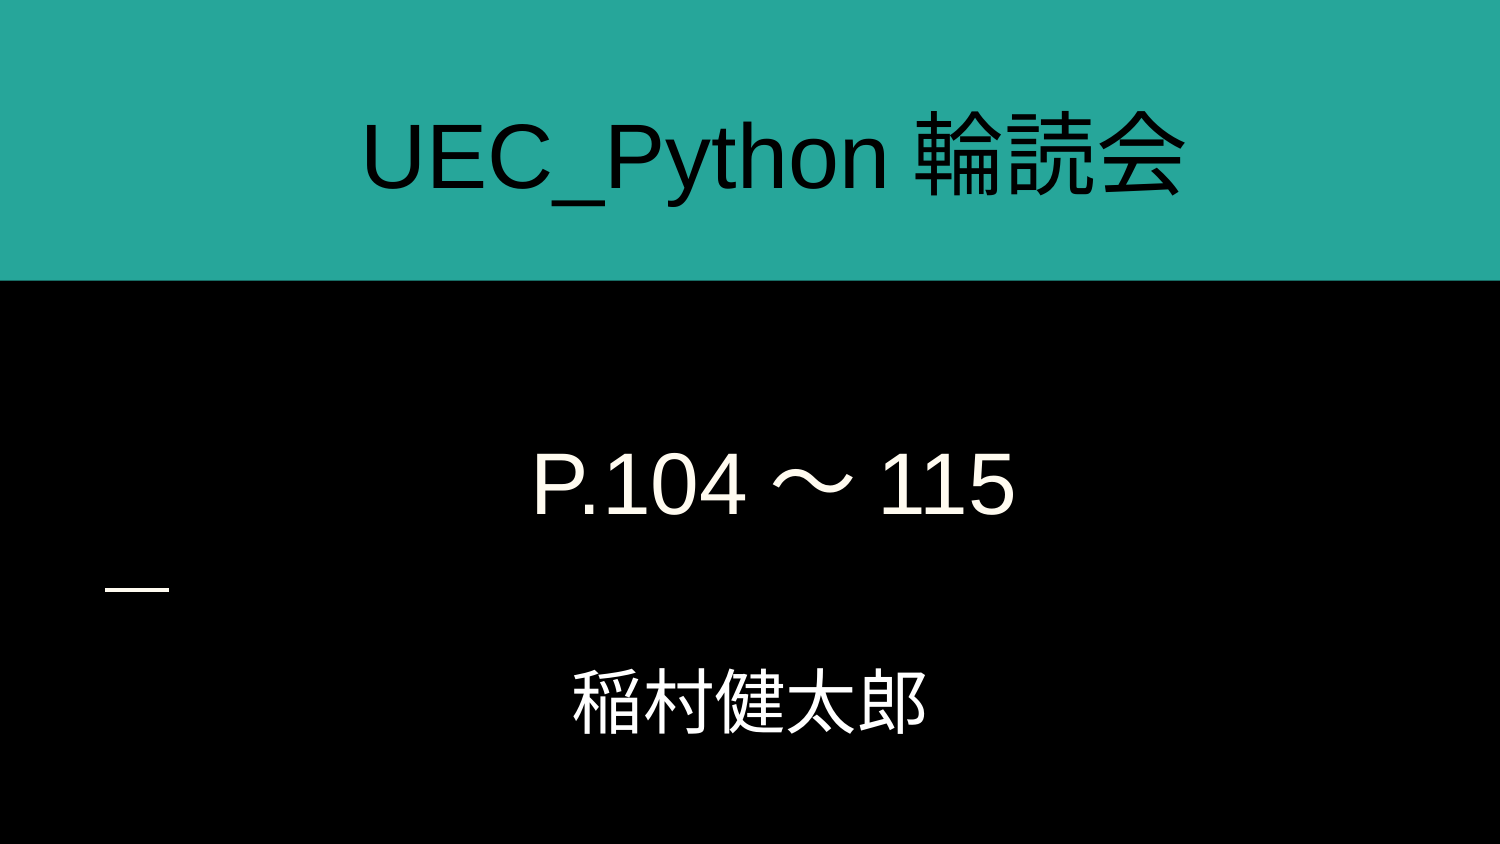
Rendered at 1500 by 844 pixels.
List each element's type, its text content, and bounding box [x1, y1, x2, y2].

text_box UEC_Python輪読会 [193, 65, 1355, 258]
title P.104～115 [108, 296, 1441, 547]
subtitle 稲村健太郎 [84, 630, 1416, 760]
